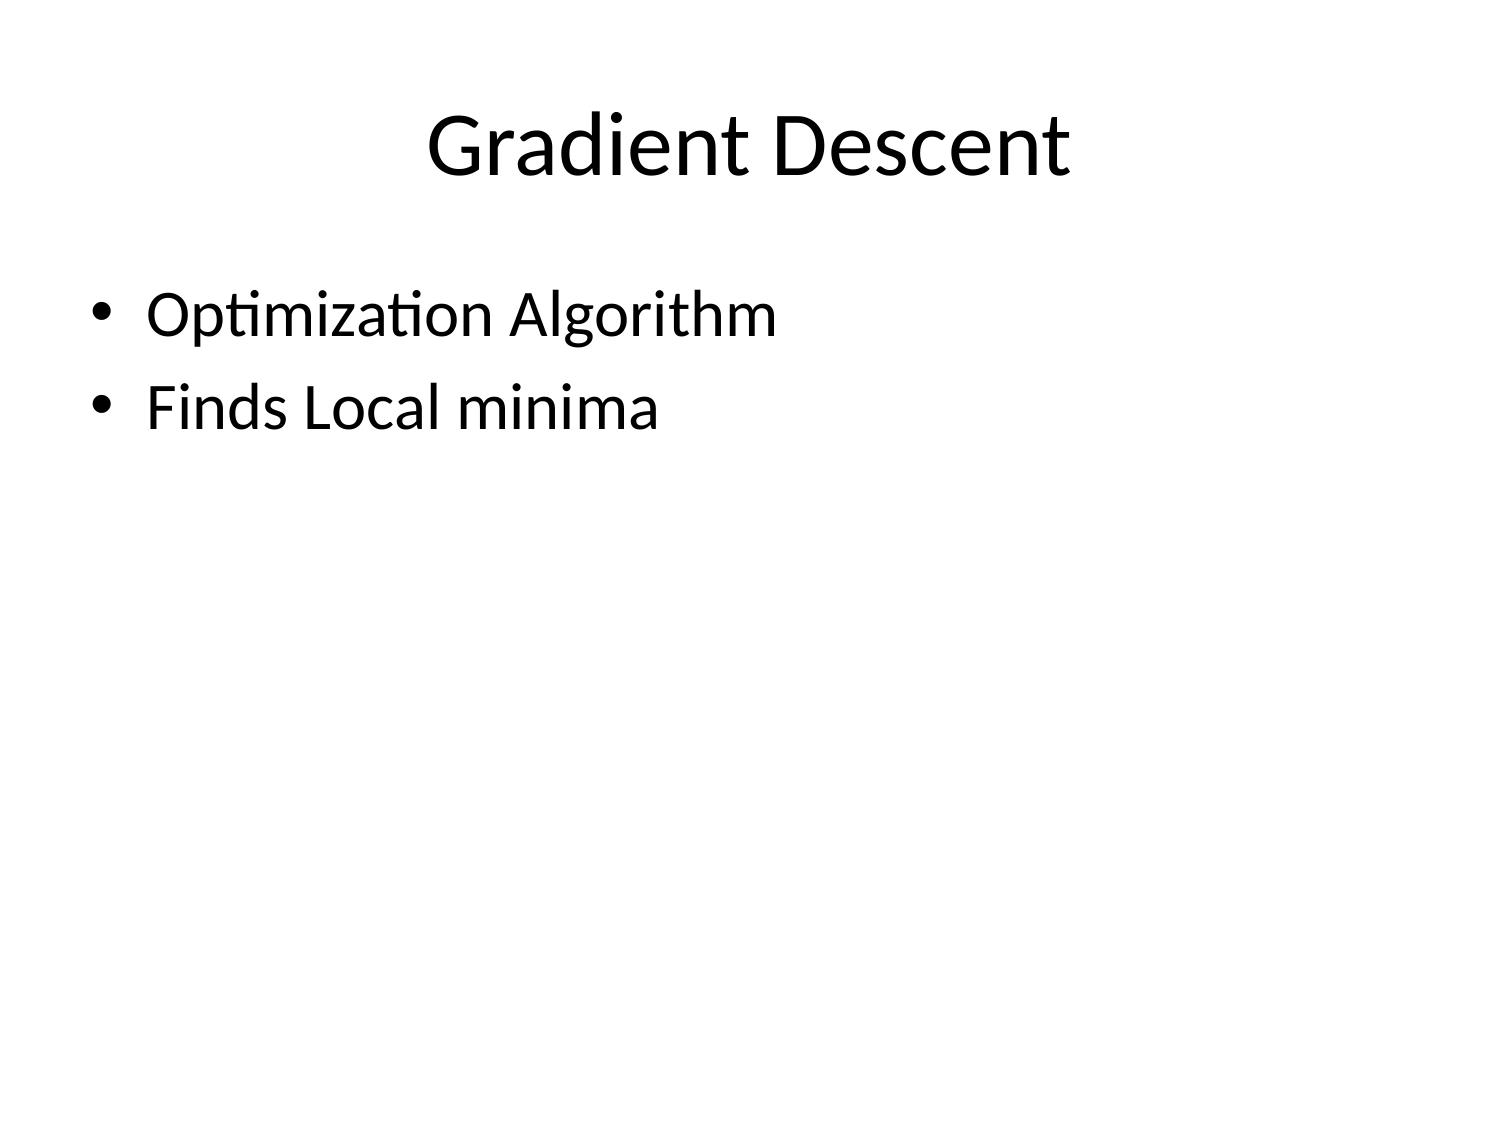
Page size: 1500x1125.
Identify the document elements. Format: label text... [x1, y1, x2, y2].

list Optimization Algorithm Finds Local minima [75, 262, 1425, 1005]
title Gradient Descent [75, 45, 1425, 233]
